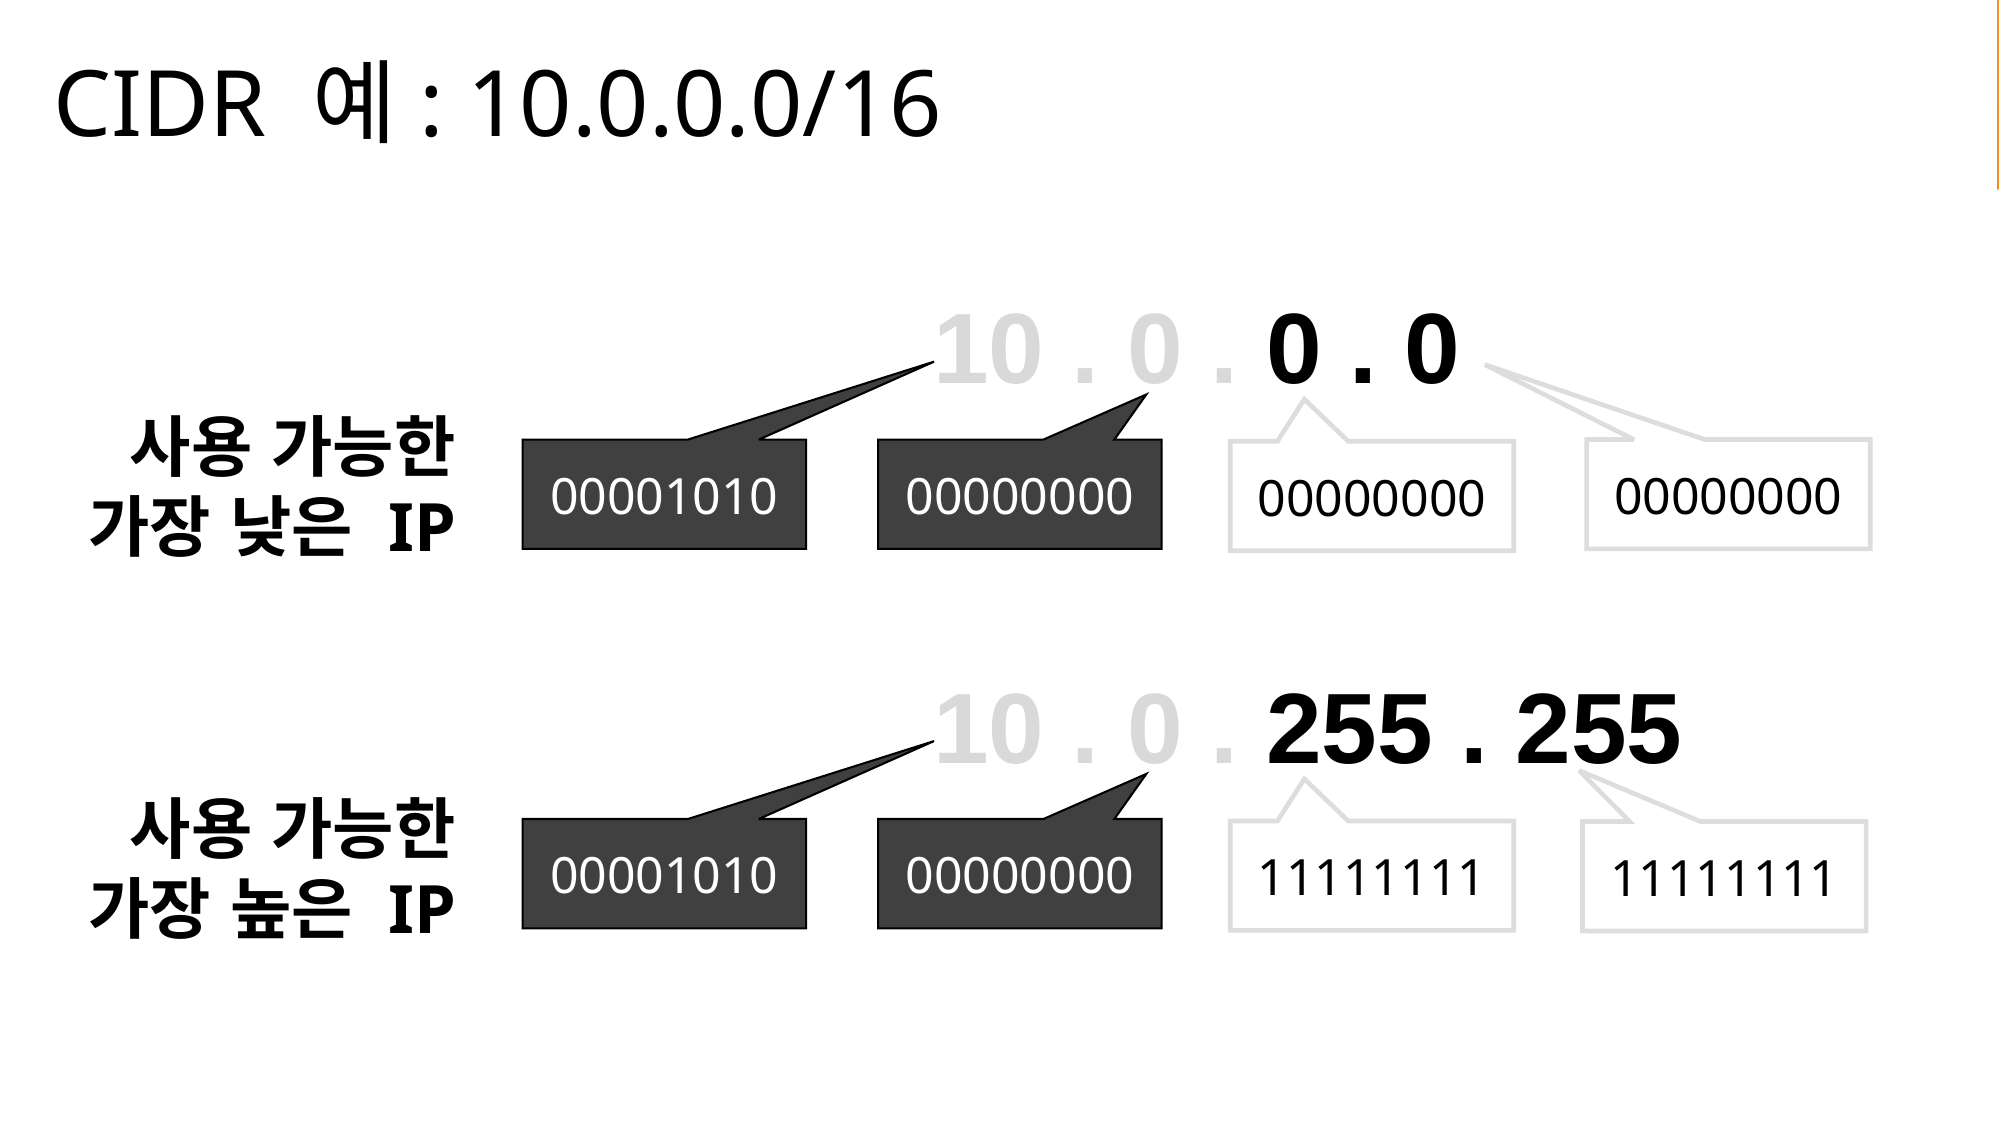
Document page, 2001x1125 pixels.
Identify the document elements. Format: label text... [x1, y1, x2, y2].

text_box 사용 가능한 가장 높은 IP [0, 776, 476, 975]
text_box 사용 가능한 가장 낮은 IP [0, 394, 476, 594]
text_box 11111111 [1581, 791, 1868, 932]
text_box 11111111 [1229, 791, 1515, 932]
text_box 00000000 [877, 791, 1163, 930]
text_box 00000000 [877, 411, 1163, 550]
text_box 00001010 [521, 365, 918, 550]
text_box 00000000 [1574, 411, 1872, 550]
text_box 00000000 [1229, 411, 1515, 552]
text_box 10 . 0 . 0 . 0 [918, 276, 1770, 411]
title CIDR 예: 10.0.0.0/16 [39, 43, 1863, 172]
text_box 00001010 [521, 745, 918, 930]
text_box 10 . 0 . 255 . 255 [918, 655, 1770, 791]
